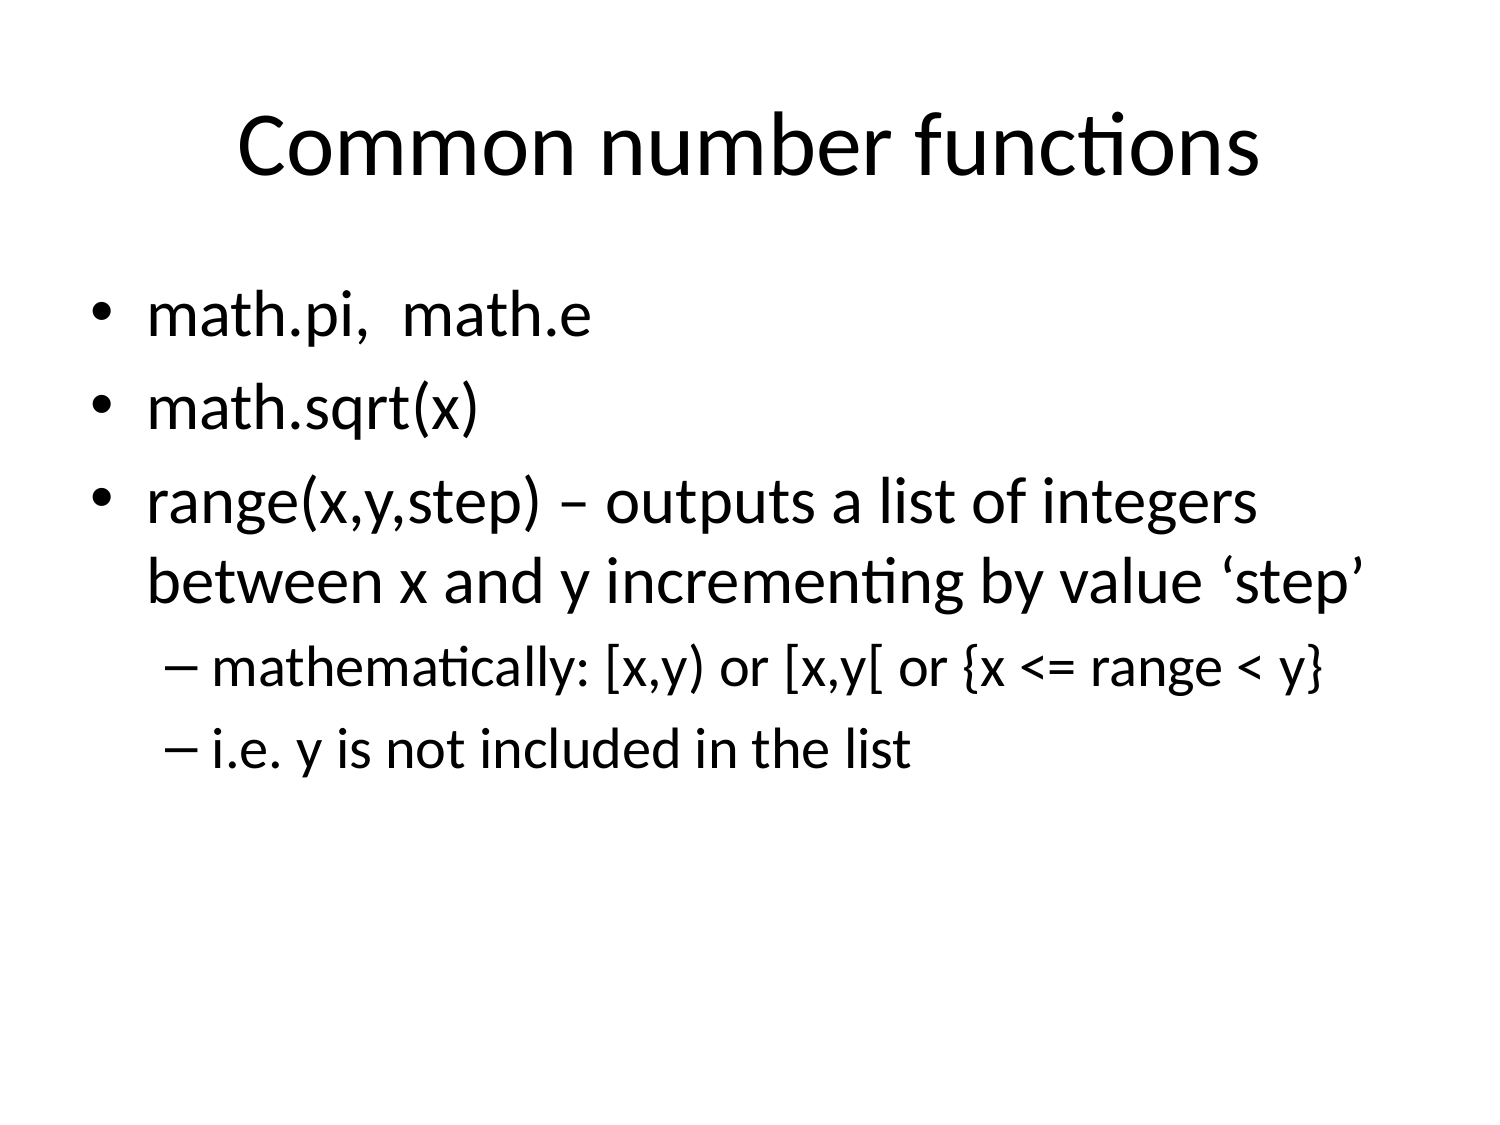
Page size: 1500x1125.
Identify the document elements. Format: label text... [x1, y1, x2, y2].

title Common number functions [75, 45, 1425, 233]
list math.pi, math.e math.sqrt(x) range(x,y,step) – outputs a list of integers between x and y incrementing by value ‘step’ mathematically: [x,y) or [x,y[ or {x <= range < y} i.e. y is not included in the list [75, 262, 1425, 1005]
